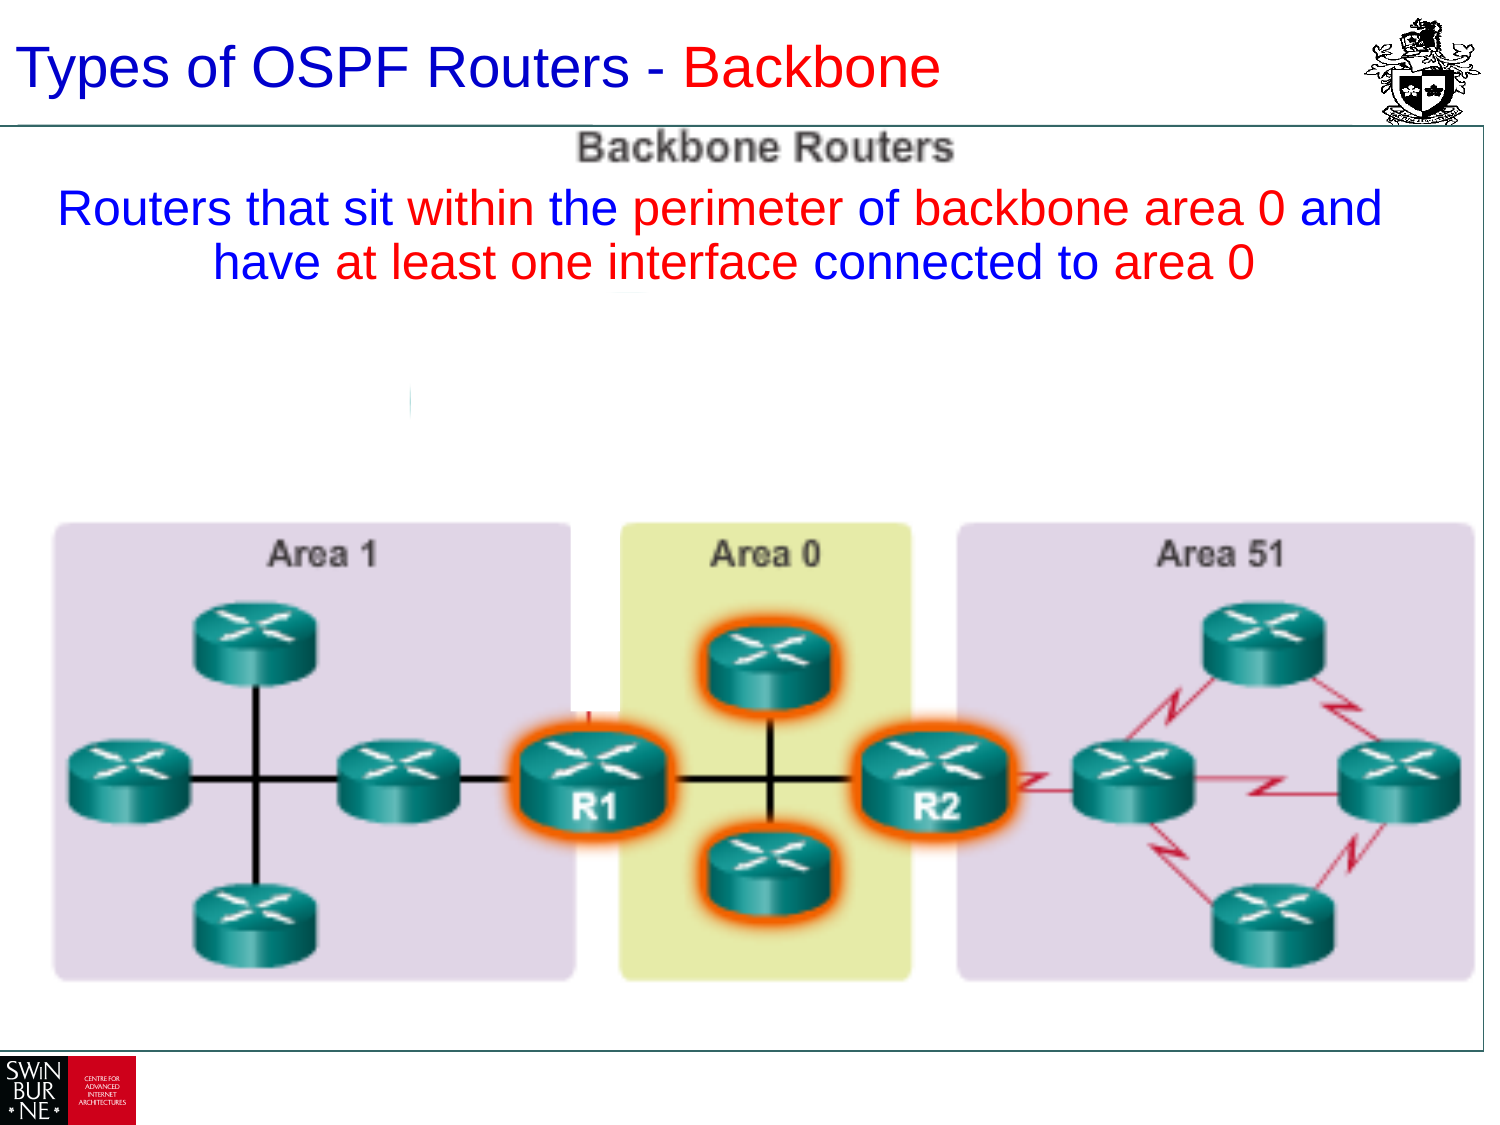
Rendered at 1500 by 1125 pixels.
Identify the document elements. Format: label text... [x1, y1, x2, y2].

picture [0, 126, 1484, 1051]
picture [1364, 18, 1481, 125]
picture [0, 1056, 136, 1125]
title Types of OSPF Routers - Backbone [0, 6, 1388, 122]
